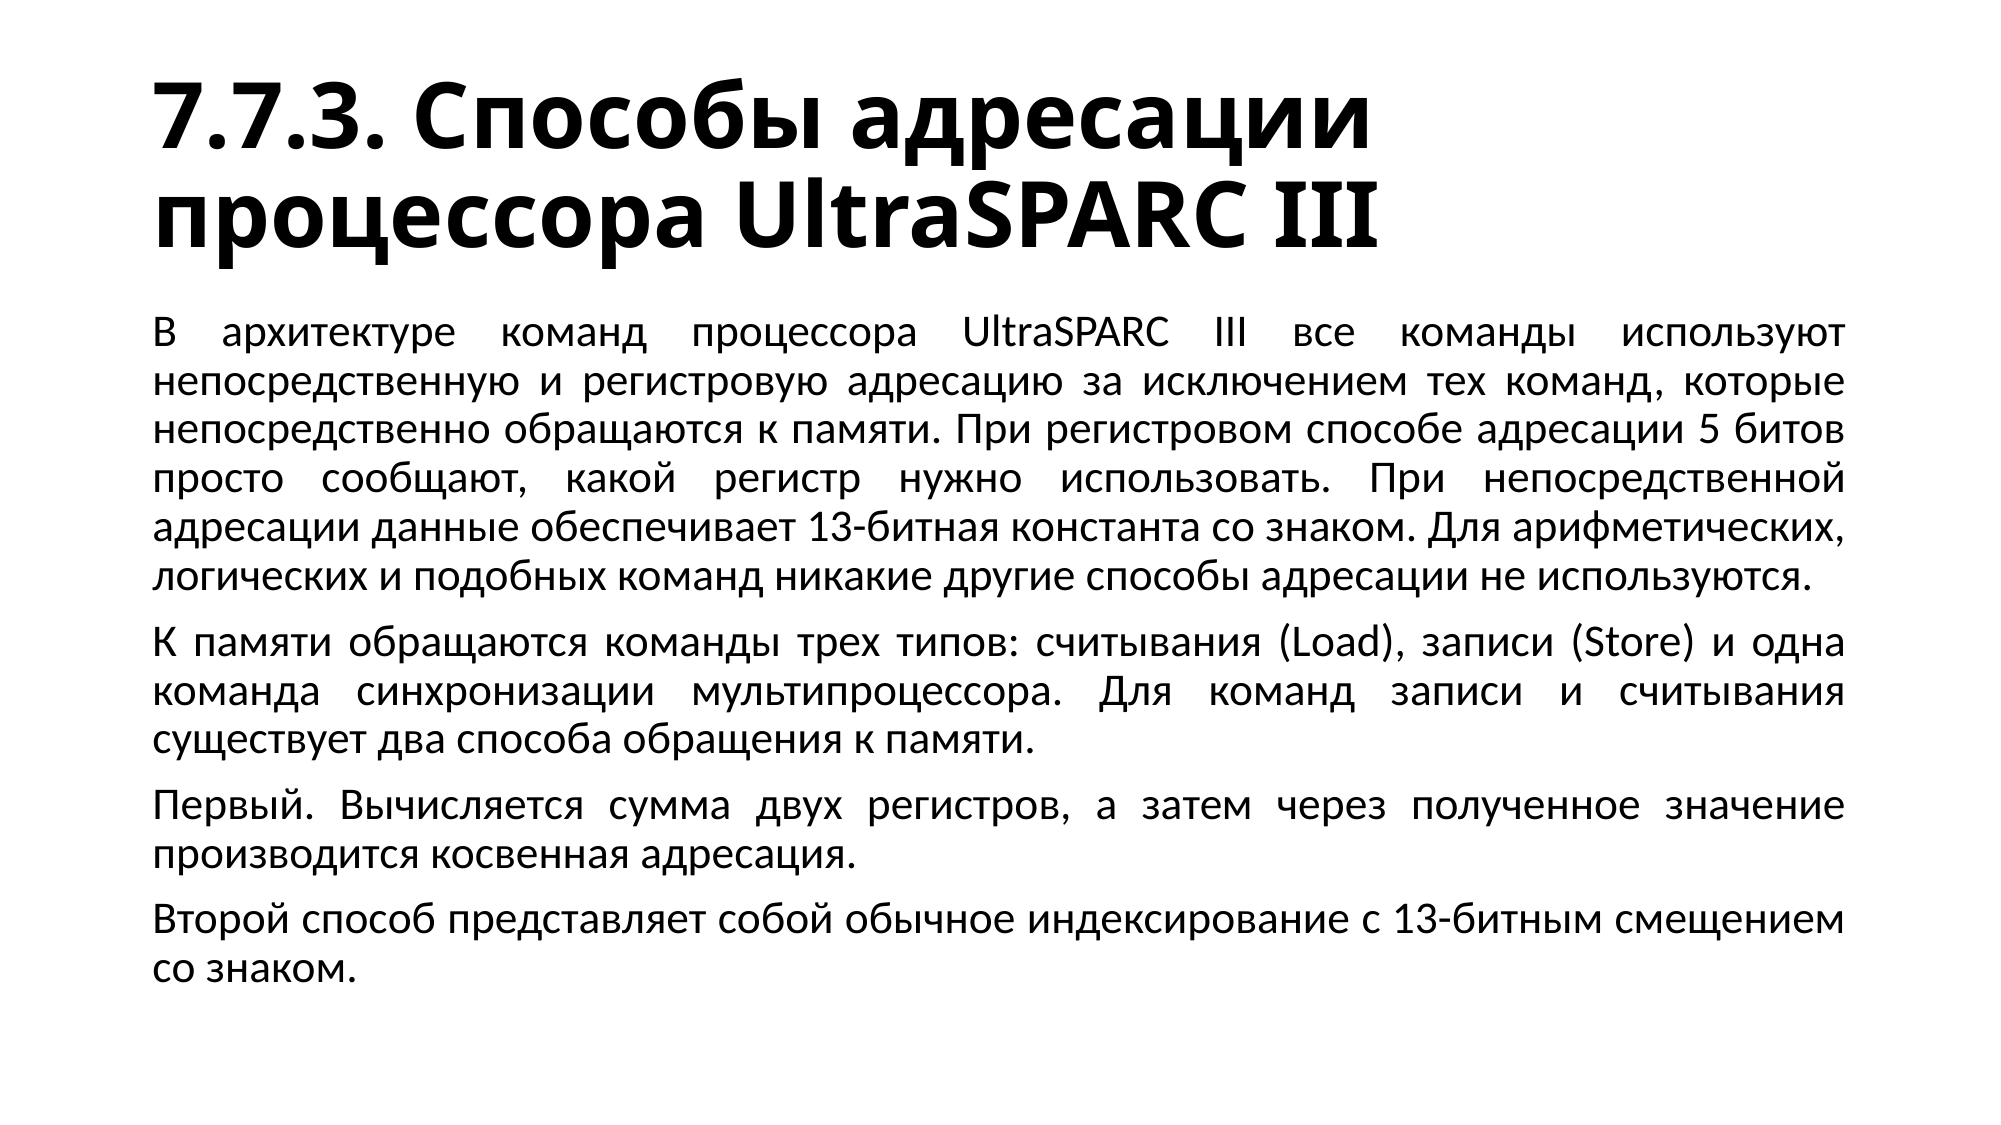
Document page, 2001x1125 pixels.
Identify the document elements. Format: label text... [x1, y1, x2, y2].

list В архитектуре команд процессора UltraSPARC III все команды используют непосредственную и регистровую адресацию за исключением тех команд, которые непосредственно обращаются к памяти. При регистровом способе адресации 5 битов просто сообщают, какой регистр нужно использовать. При непосредственной адресации данные обеспечивает 13-битная константа со знаком. Для арифметических, логических и подобных команд никакие другие способы адресации не используются. К памяти обращаются команды трех типов: считывания (Load), записи (Store) и одна команда синхронизации мультипроцессора. Для команд записи и считывания существует два способа обращения к памяти. Первый. Вычисляется сумма двух регистров, а затем через полученное значение производится косвенная адресация. Второй способ представляет собой обычное индексирование с 13-битным смещением со знаком. [137, 299, 1863, 1014]
title 7.7.3. Способы адресации процессора UltraSPARC III [137, 59, 1863, 278]
